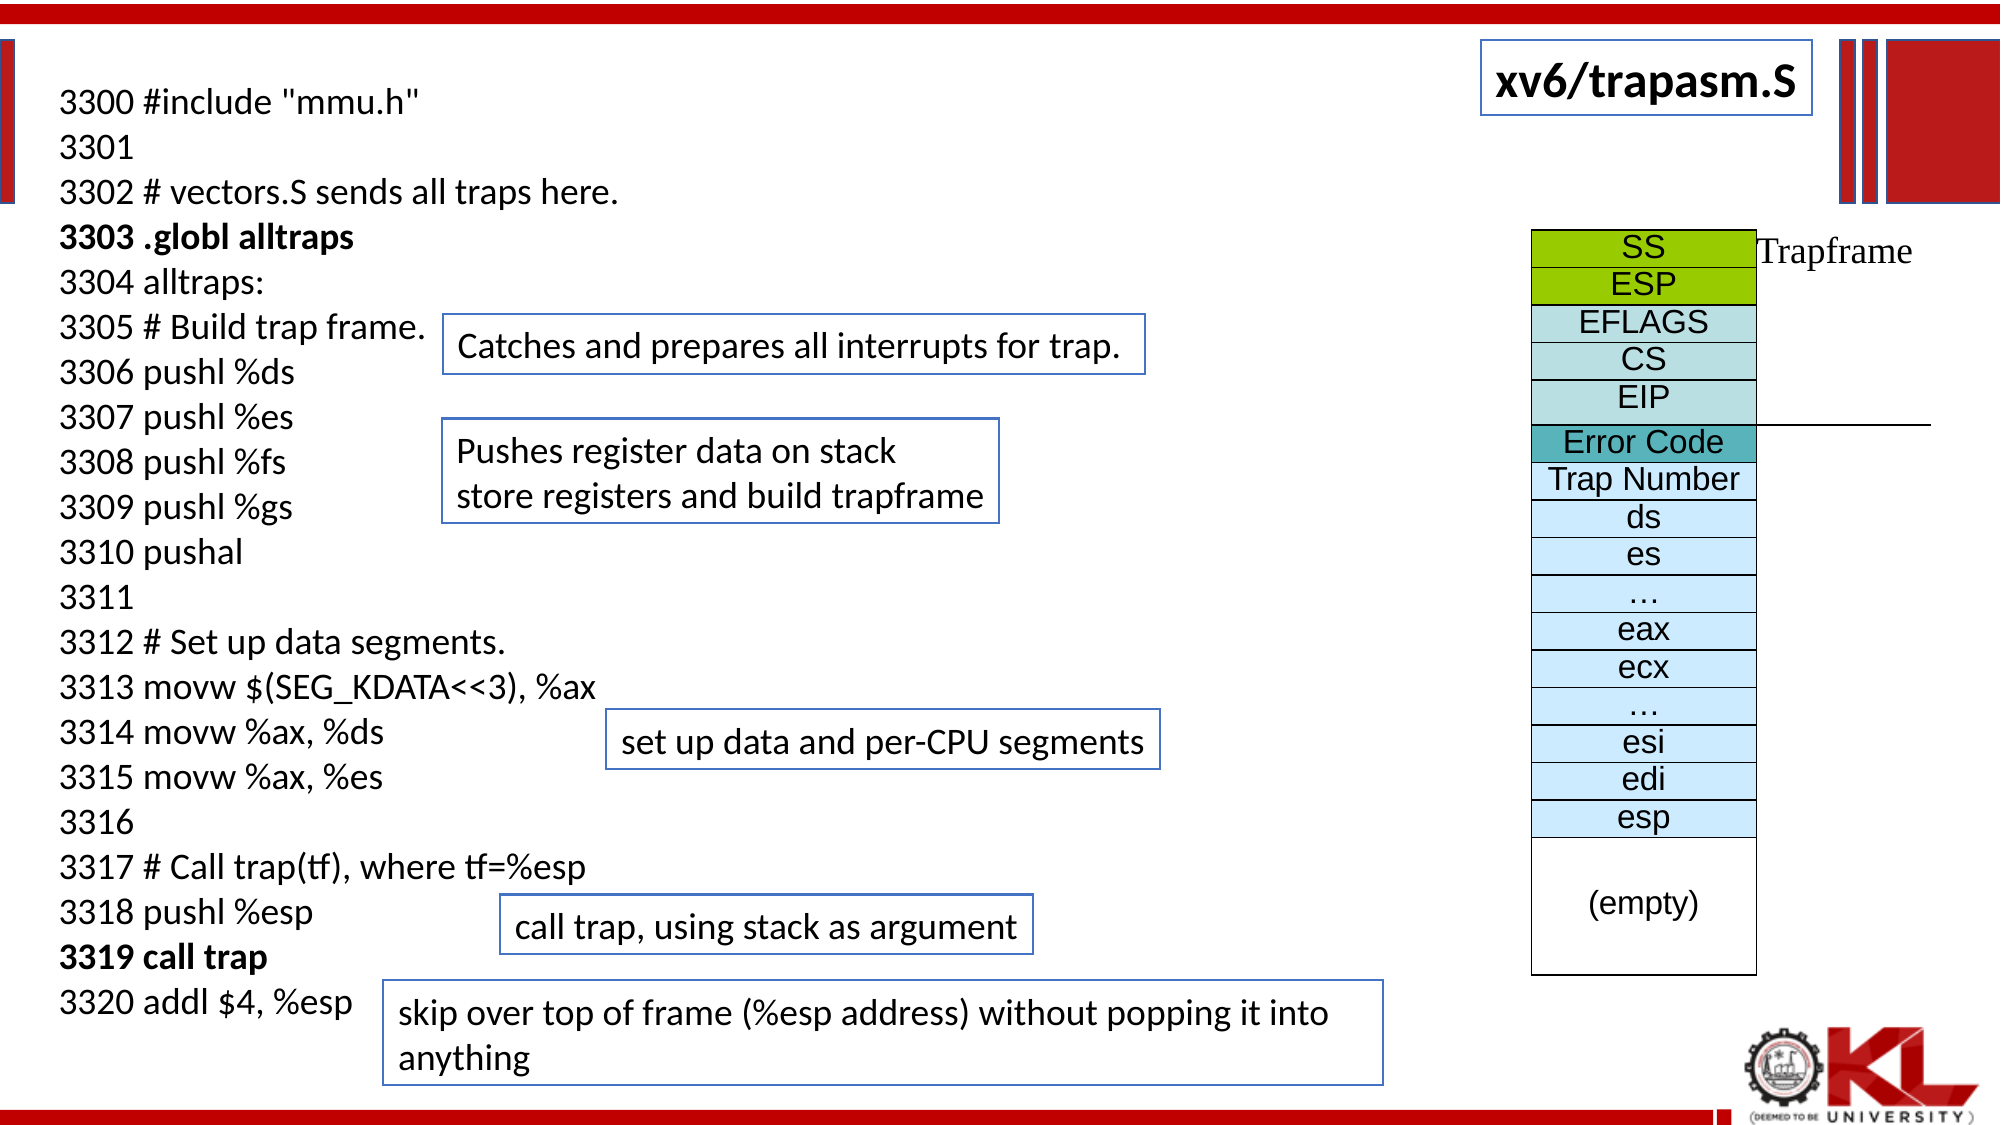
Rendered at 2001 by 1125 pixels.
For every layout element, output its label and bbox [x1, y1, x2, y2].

text_box [0, 4, 2000, 1125]
